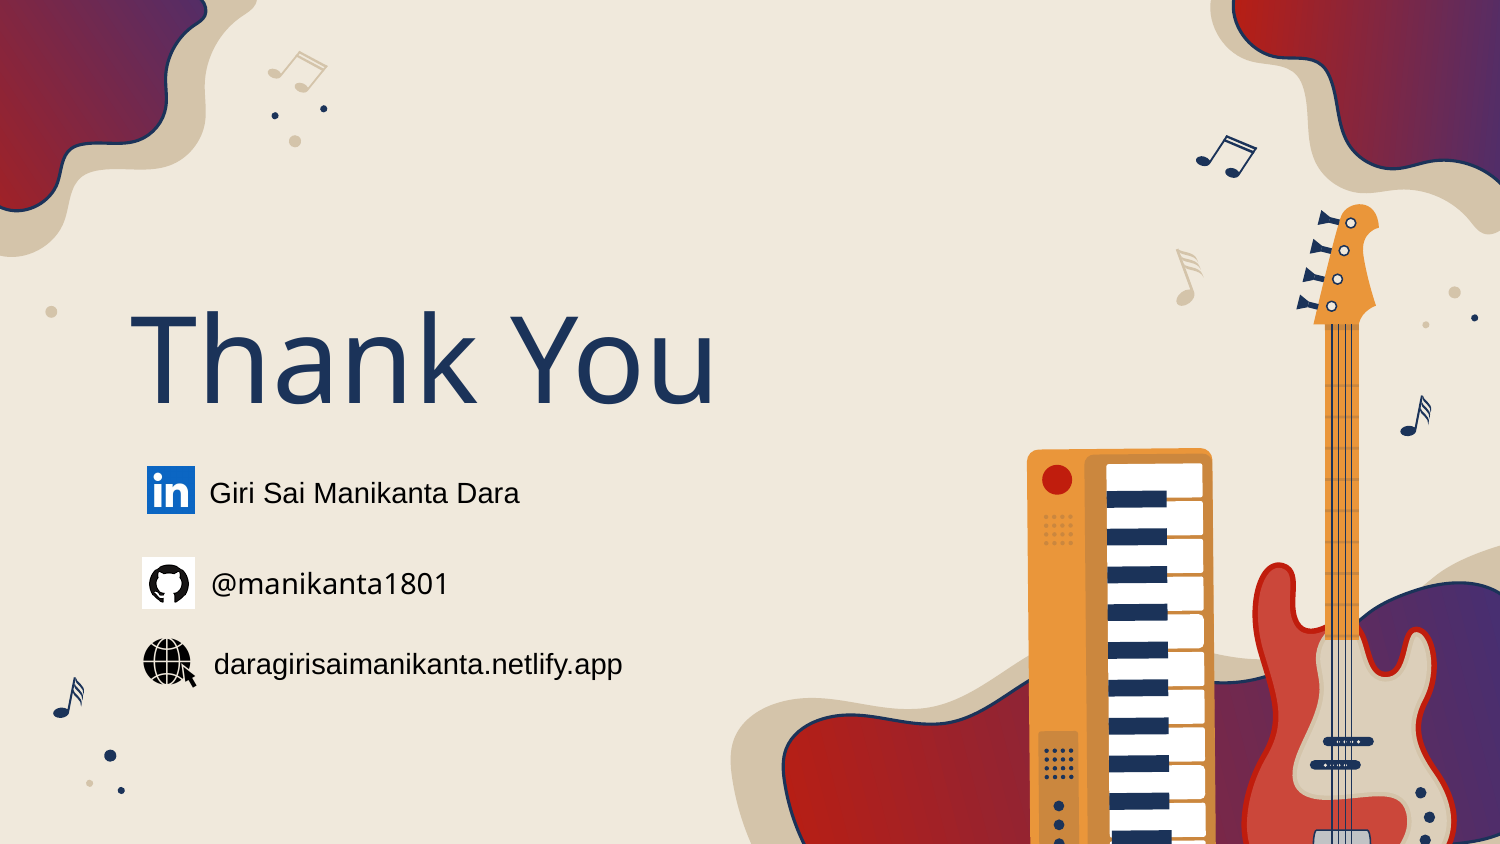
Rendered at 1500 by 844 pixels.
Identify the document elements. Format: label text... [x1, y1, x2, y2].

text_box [146, 466, 1049, 518]
text_box [117, 786, 125, 795]
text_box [1476, 286, 1480, 329]
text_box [52, 676, 86, 719]
text_box [320, 105, 328, 113]
text_box [271, 112, 279, 120]
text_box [1232, 196, 1472, 844]
text_box @manikanta1801 [197, 558, 1058, 609]
text_box daragirisaimanikanta.netlify.app [200, 638, 894, 688]
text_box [899, 574, 1227, 765]
picture [143, 636, 197, 690]
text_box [266, 50, 329, 93]
picture [142, 557, 195, 610]
title Thank You [115, 134, 956, 442]
text_box [104, 749, 117, 762]
text_box [45, 305, 58, 318]
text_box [1174, 248, 1205, 307]
text_box [288, 135, 302, 148]
text_box [86, 779, 94, 787]
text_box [1195, 134, 1258, 179]
